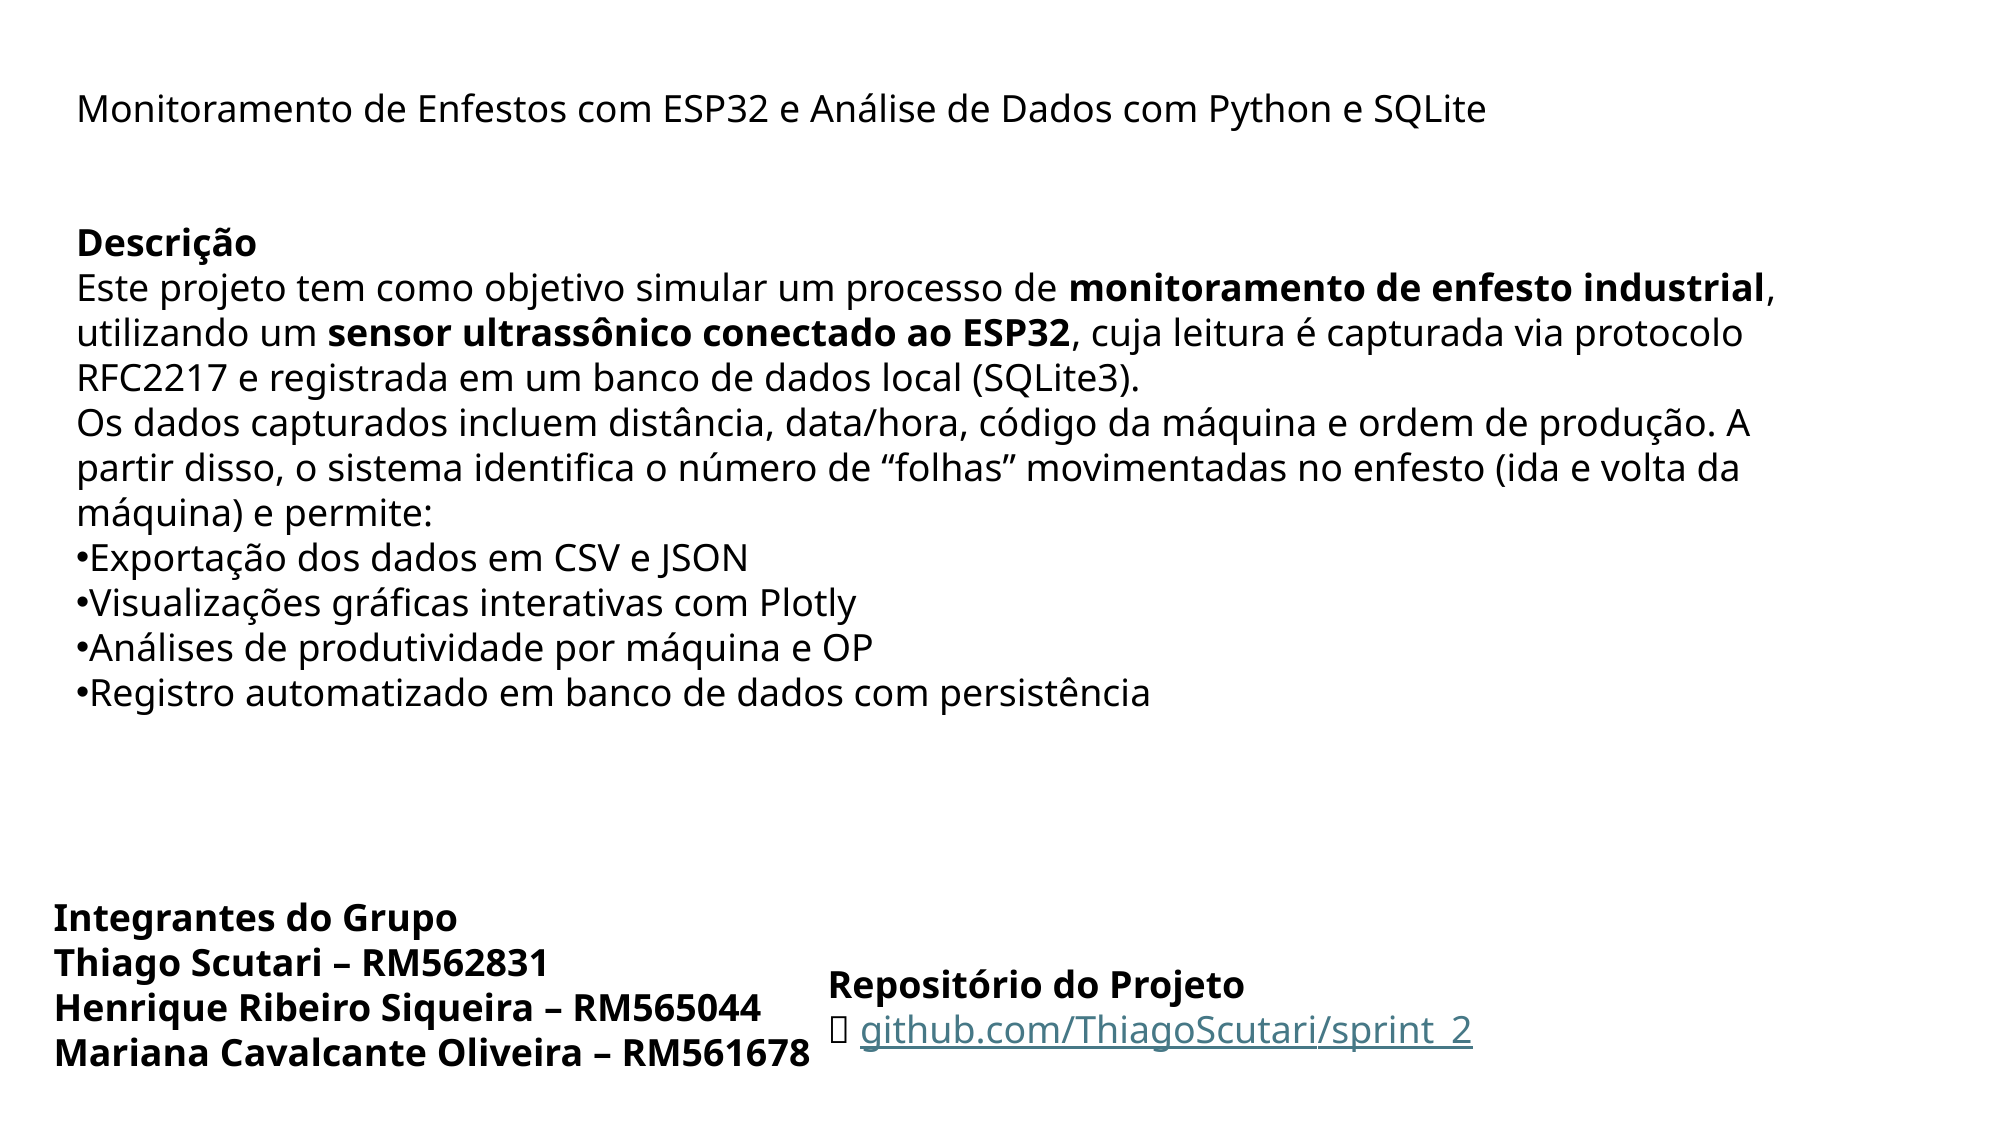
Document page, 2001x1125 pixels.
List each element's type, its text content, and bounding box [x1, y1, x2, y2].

text_box Descrição Este projeto tem como objetivo simular um processo de monitoramento de enfesto industrial, utilizando um sensor ultrassônico conectado ao ESP32, cuja leitura é capturada via protocolo RFC2217 e registrada em um banco de dados local (SQLite3). Os dados capturados incluem distância, data/hora, código da máquina e ordem de produção. A partir disso, o sistema identifica o número de “folhas” movimentadas no enfesto (ida e volta da máquina) e permite: Exportação dos dados em CSV e JSON Visualizações gráficas interativas com Plotly Análises de produtividade por máquina e OP Registro automatizado em banco de dados com persistência [61, 211, 1875, 722]
text_box Repositório do Projeto 🔗 github.com/ThiagoScutari/sprint_2 [812, 953, 1813, 1064]
text_box Integrantes do Grupo Thiago Scutari – RM562831 Henrique Ribeiro Siqueira – RM565044 Mariana Cavalcante Oliveira – RM561678 [38, 887, 1039, 1082]
text_box Monitoramento de Enfestos com ESP32 e Análise de Dados com Python e SQLite [61, 77, 1565, 138]
